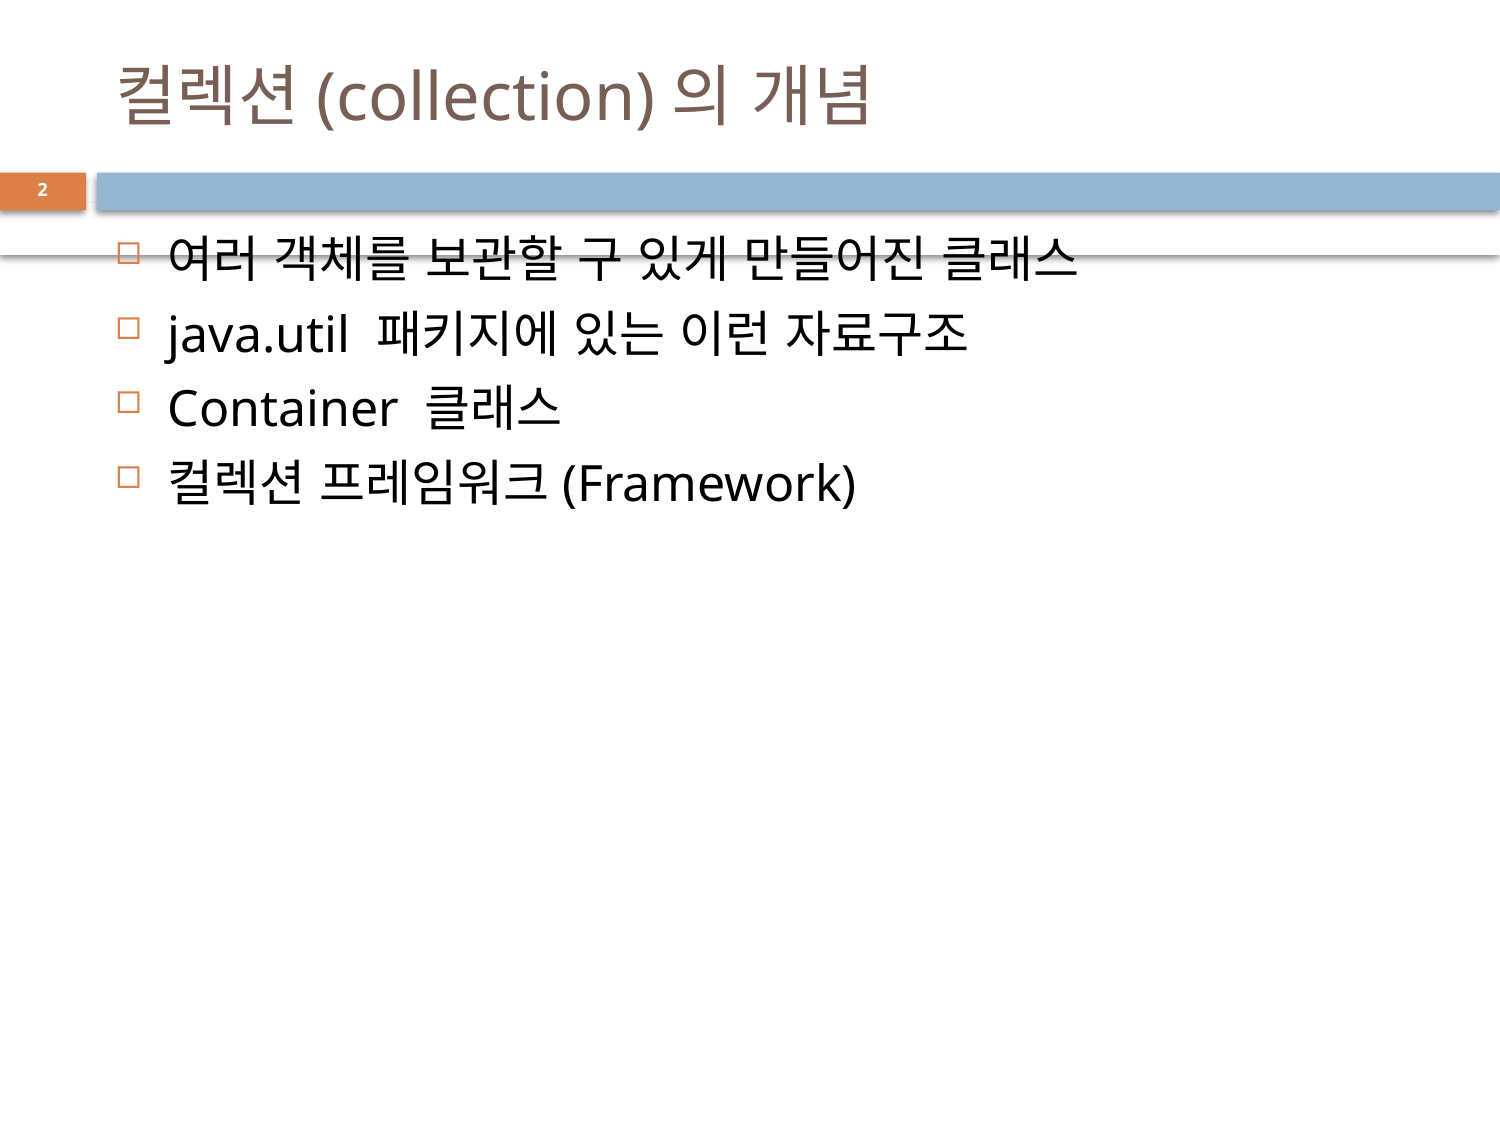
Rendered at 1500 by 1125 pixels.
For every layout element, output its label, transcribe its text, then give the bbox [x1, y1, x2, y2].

slide_number 2 [0, 170, 87, 211]
title 컬렉션(collection)의 개념 [100, 37, 1438, 149]
list 여러 객체를 보관할 구 있게 만들어진 클래스 java.util 패키지에 있는 이런 자료구조 Container 클래스 컬렉션 프레임워크(Framework) [100, 219, 1438, 1047]
